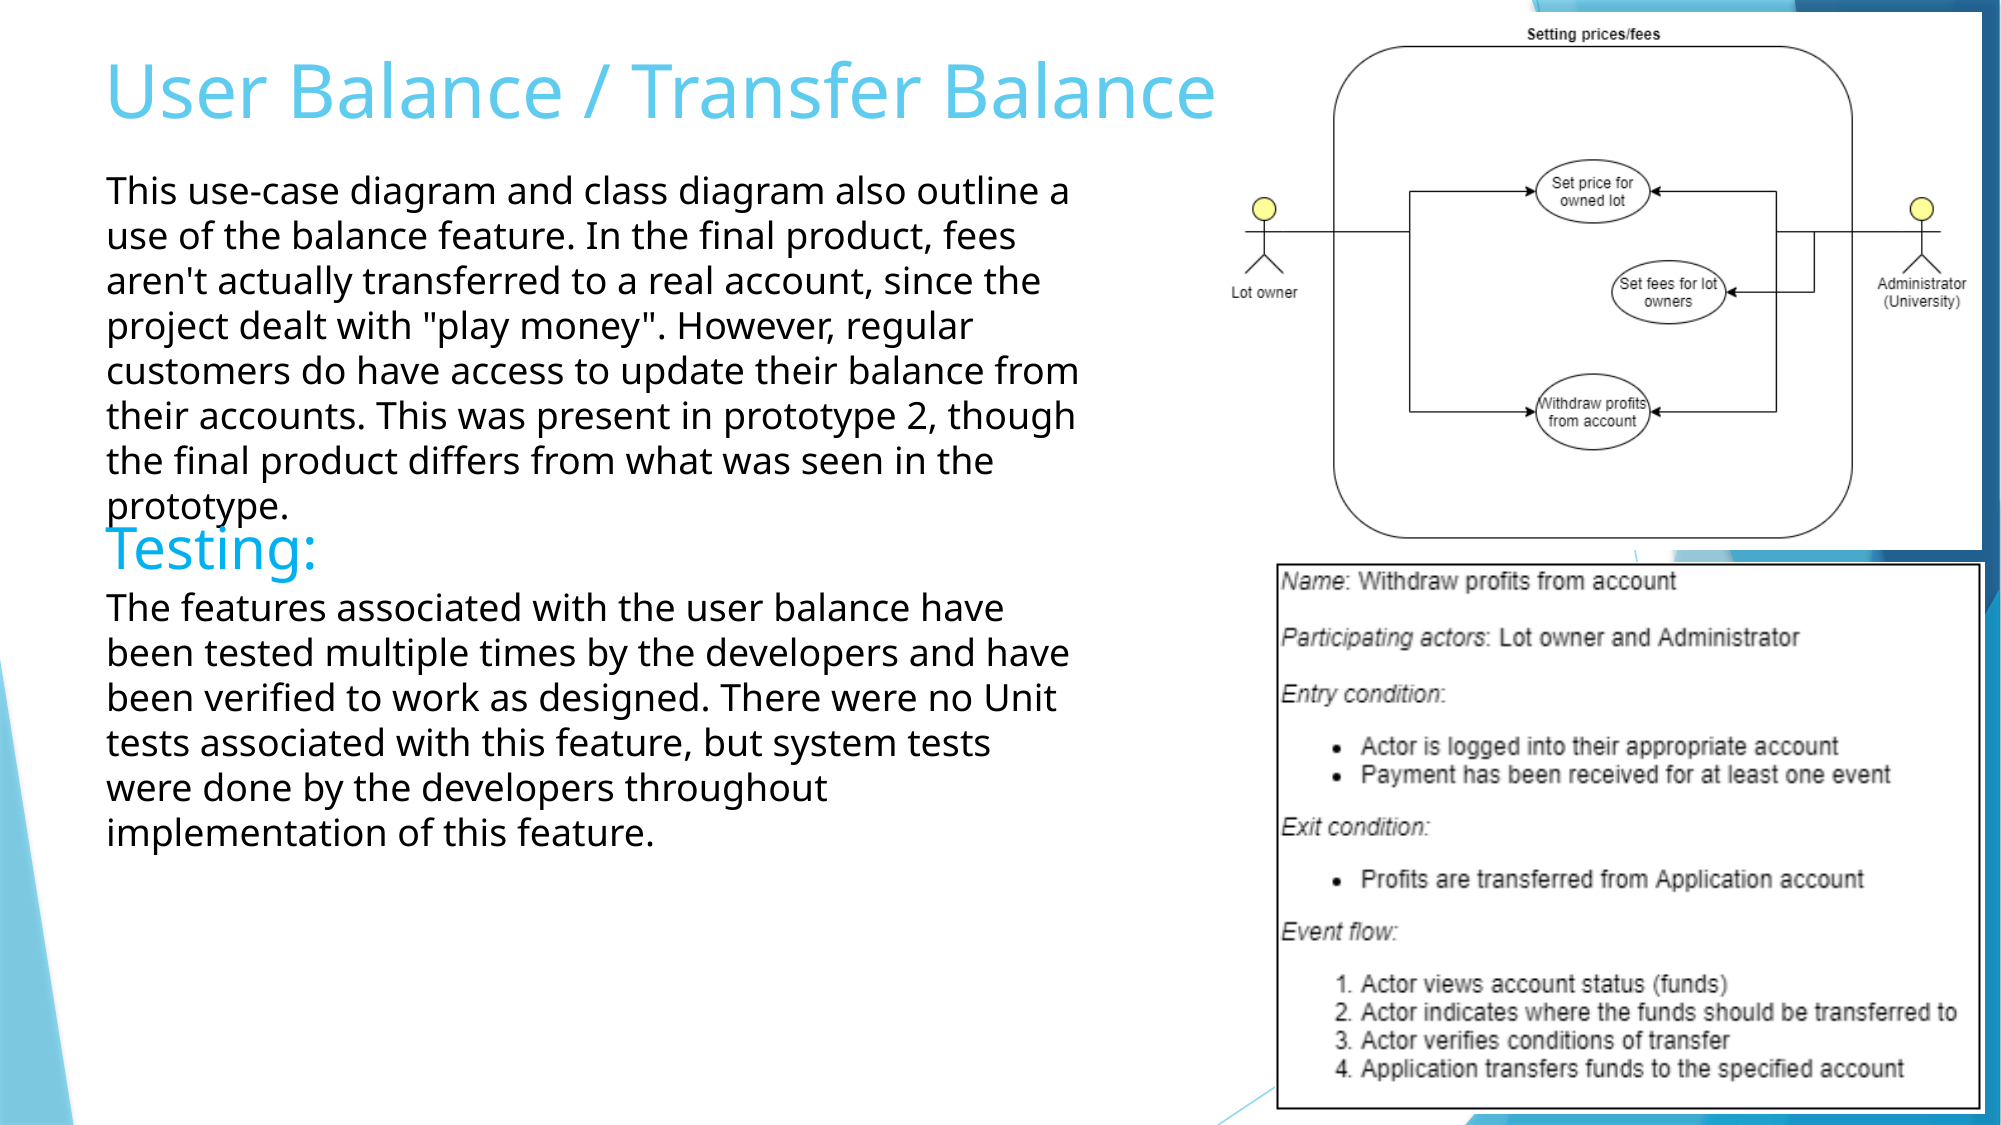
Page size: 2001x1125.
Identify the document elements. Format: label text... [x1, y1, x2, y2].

text_box Testing: [90, 503, 954, 589]
title User Balance / Transfer Balance [89, 36, 1212, 237]
text_box This use-case diagram and class diagram also outline a use of the balance feature. In the final product, fees aren't actually transferred to a real account, since the project dealt with "play money". However, regular customers do have access to update their balance from their accounts. This was present in prototype 2, though the final product differs from what was seen in the prototype. [91, 159, 1141, 535]
picture [1274, 562, 1985, 1115]
picture [1217, 12, 1982, 551]
text_box The features associated with the user balance have been tested multiple times by the developers and have been verified to work as designed. There were no Unit tests associated with this feature, but system tests were done by the developers throughout implementation of this feature. [91, 576, 1093, 862]
